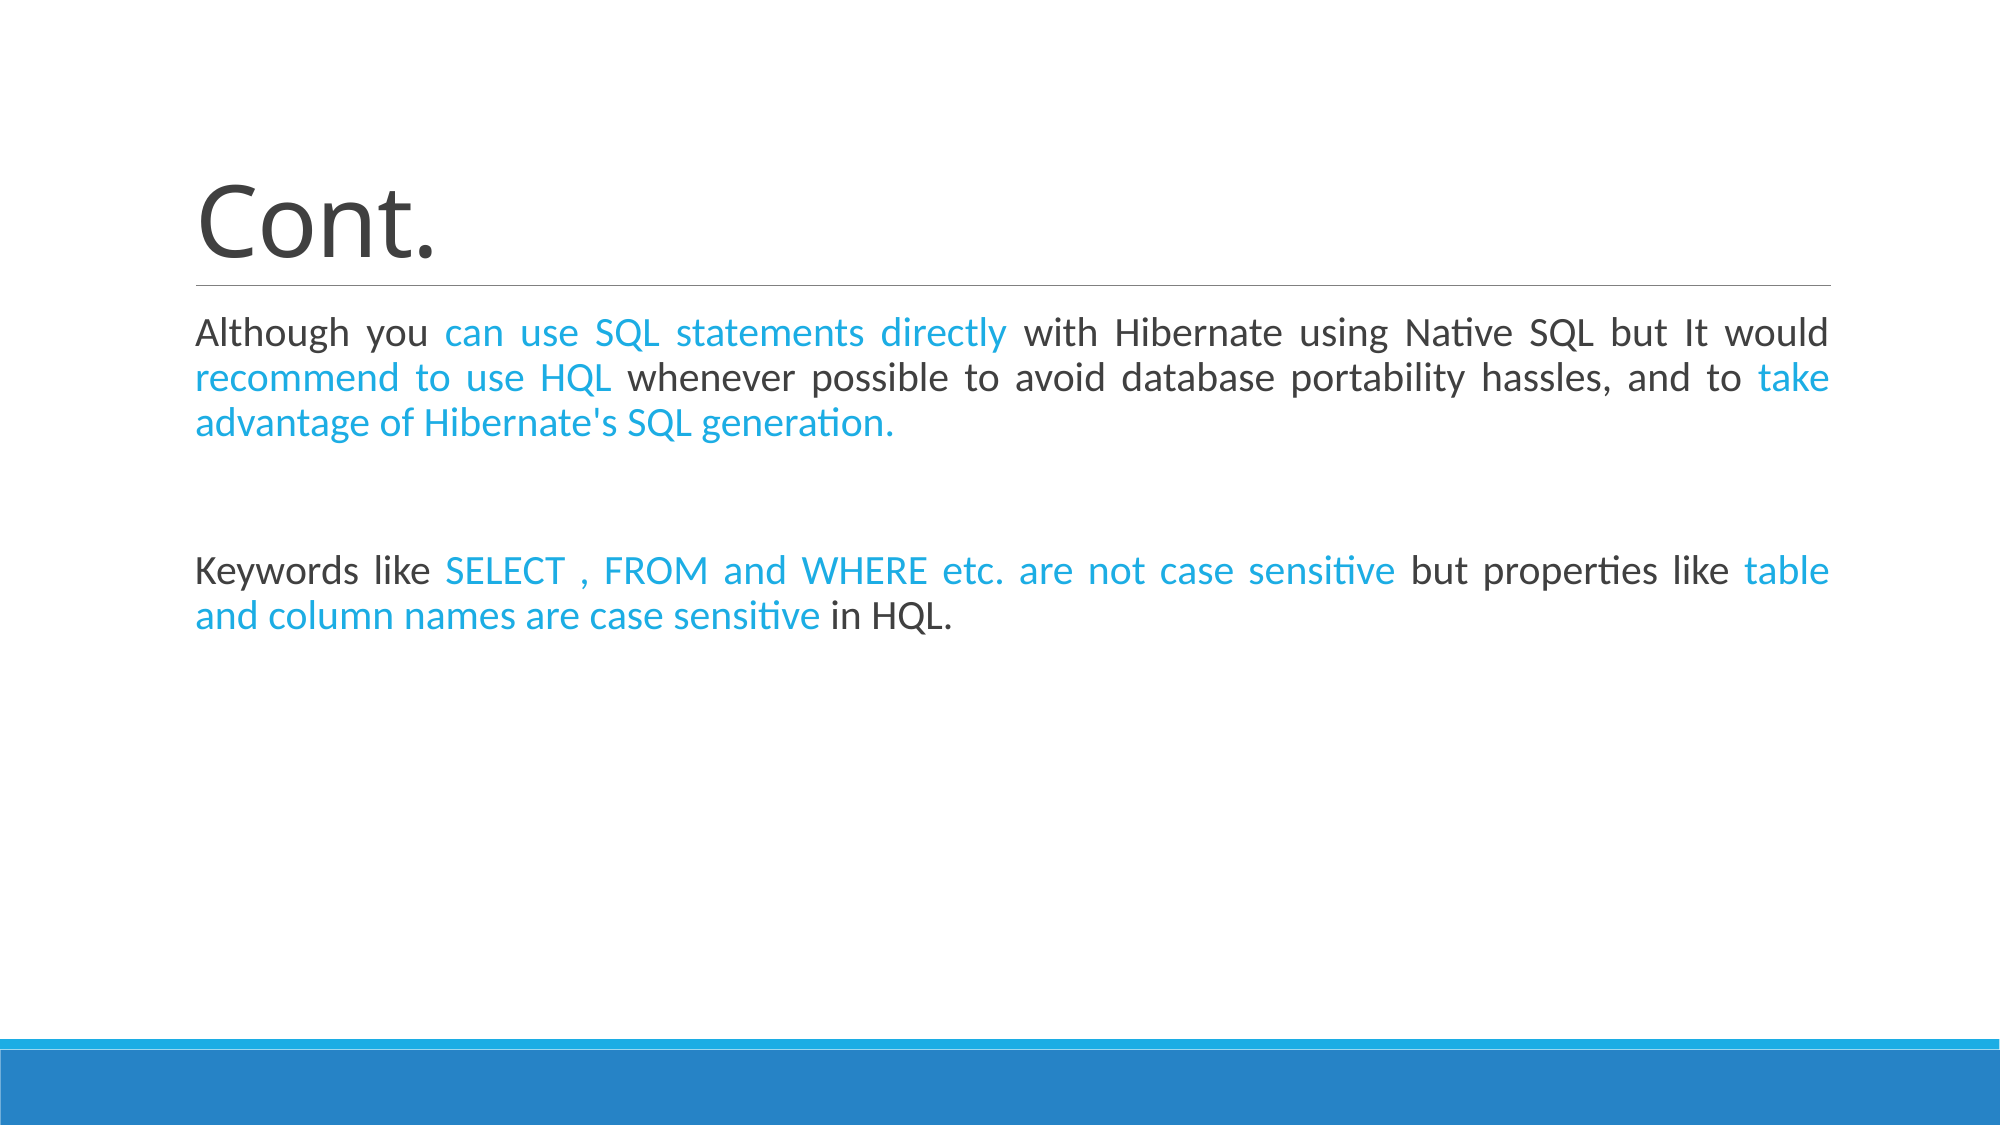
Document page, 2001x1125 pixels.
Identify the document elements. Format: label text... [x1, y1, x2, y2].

list Although you can use SQL statements directly with Hibernate using Native SQL but It would recommend to use HQL whenever possible to avoid database portability hassles, and to take advantage of Hibernate's SQL generation. Keywords like SELECT , FROM and WHERE etc. are not case sensitive but properties like table and column names are case sensitive in HQL. [180, 302, 1830, 963]
title Cont. [180, 47, 1830, 285]
